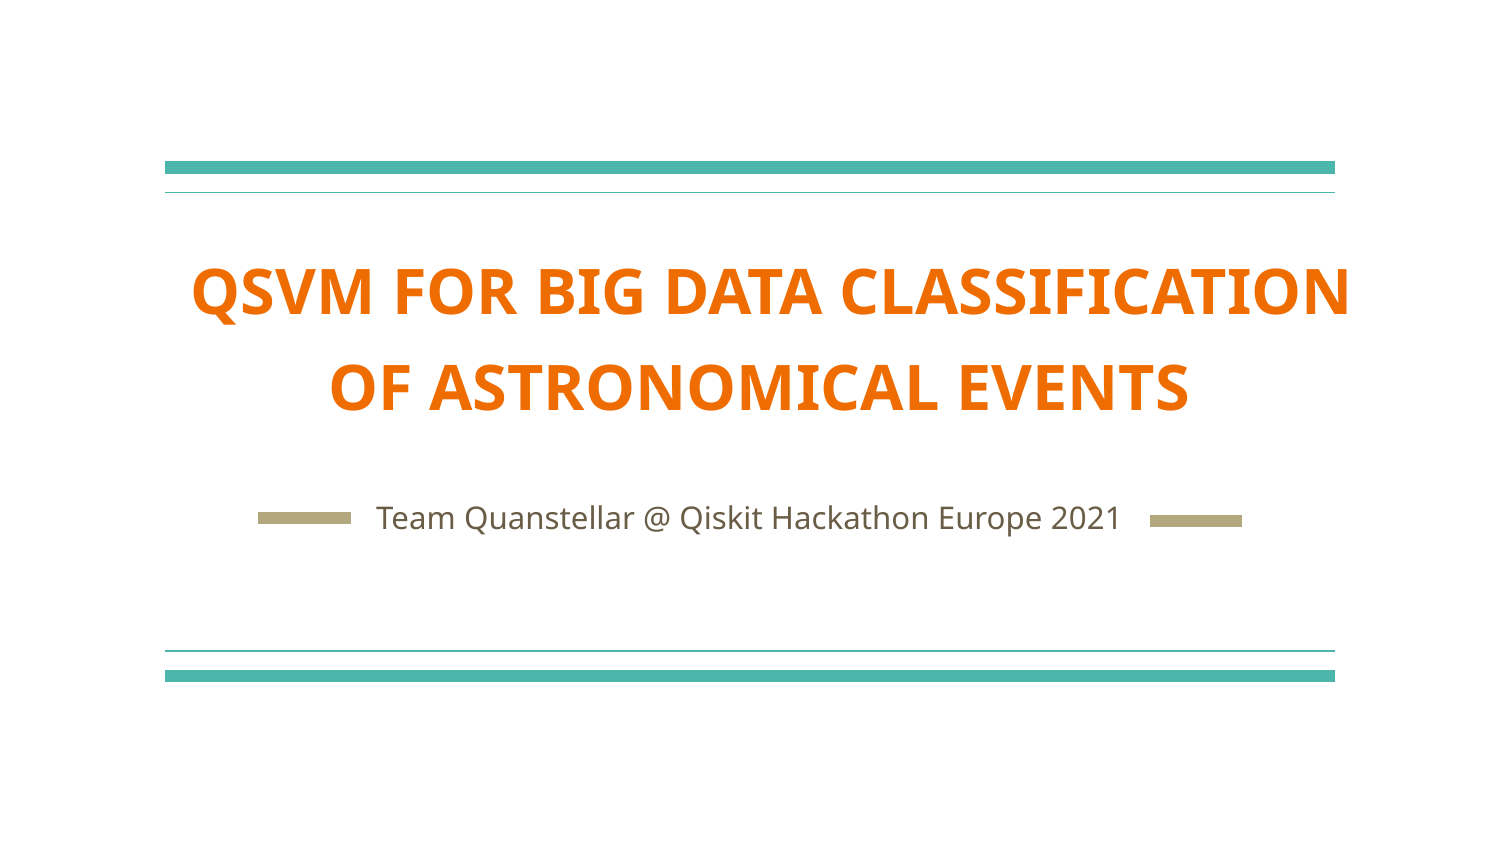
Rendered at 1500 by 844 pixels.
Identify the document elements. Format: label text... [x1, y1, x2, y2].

subtitle Team Quanstellar @ Qiskit Hackathon Europe 2021 [350, 487, 1150, 618]
title QSVM FOR BIG DATA CLASSIFICATION OF ASTRONOMICAL EVENTS [146, 107, 1374, 445]
